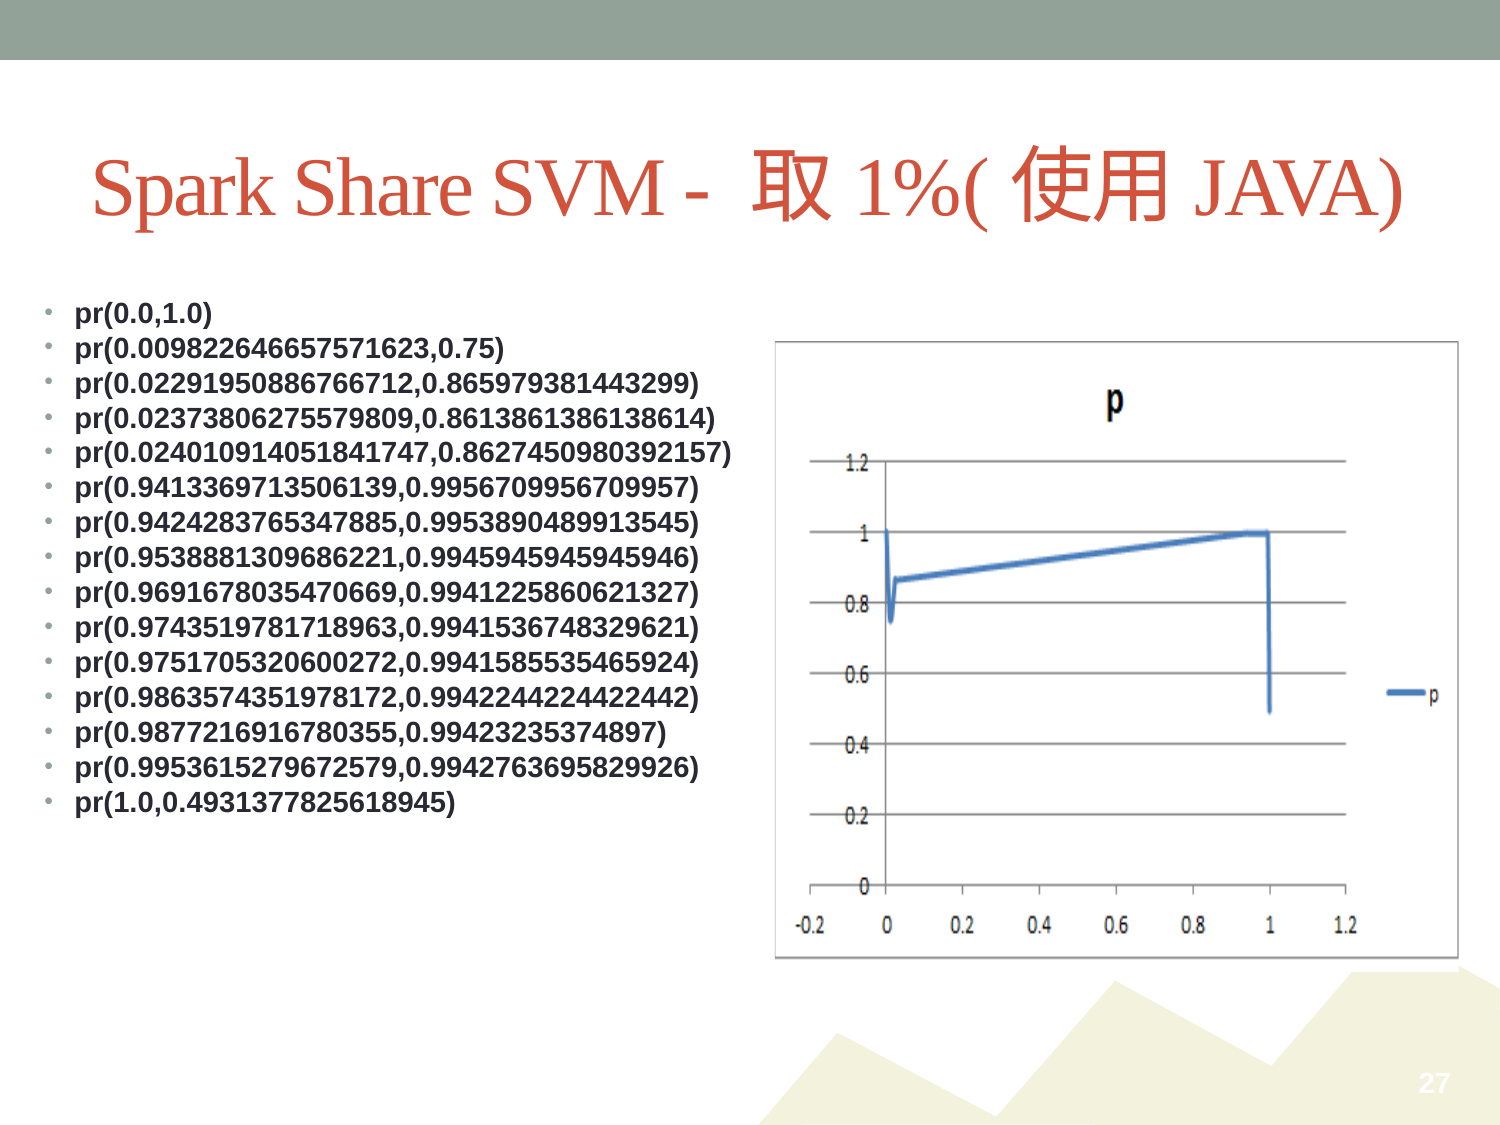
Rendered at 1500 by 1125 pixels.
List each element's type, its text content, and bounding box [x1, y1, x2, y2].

slide_number 27 [1403, 1038, 1494, 1125]
list pr(0.0,1.0) pr(0.009822646657571623,0.75) pr(0.02291950886766712,0.865979381443299) pr(0.02373806275579809,0.8613861386138614) pr(0.024010914051841747,0.8627450980392157) pr(0.9413369713506139,0.9956709956709957) pr(0.9424283765347885,0.9953890489913545) pr(0.9538881309686221,0.9945945945945946) pr(0.9691678035470669,0.9941225860621327) pr(0.9743519781718963,0.9941536748329621) pr(0.9751705320600272,0.9941585535465924) pr(0.9863574351978172,0.9942244224422442) pr(0.9877216916780355,0.99423235374897) pr(0.9953615279672579,0.9942763695829926) pr(1.0,0.4931377825618945) [29, 278, 892, 1067]
title Spark Share SVM - 取1%(使用JAVA) [75, 60, 1425, 248]
picture [774, 341, 1459, 973]
